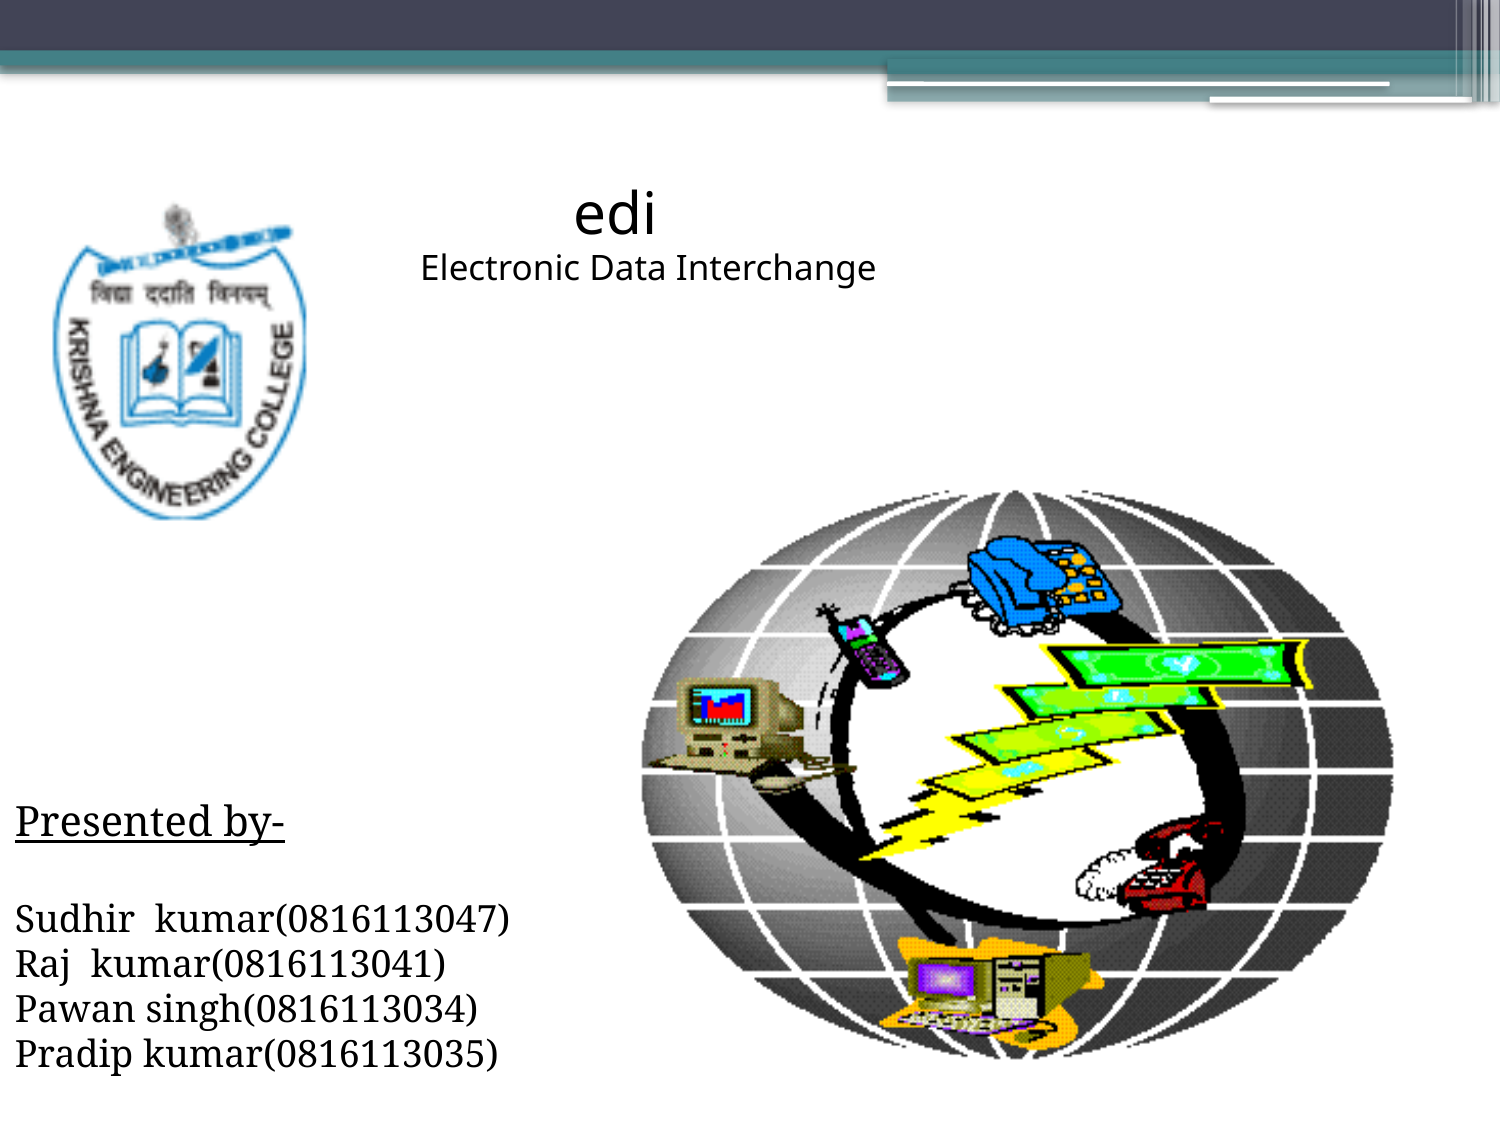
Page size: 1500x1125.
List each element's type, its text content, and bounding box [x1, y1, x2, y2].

title edi Electronic Data Interchange [387, 0, 1425, 338]
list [574, 437, 1500, 1125]
text_box Presented by- Sudhir kumar(0816113047) Raj kumar(0816113041) Pawan singh(0816113034) Pradip kumar(0816113035) [0, 787, 567, 1083]
picture [0, 199, 387, 538]
